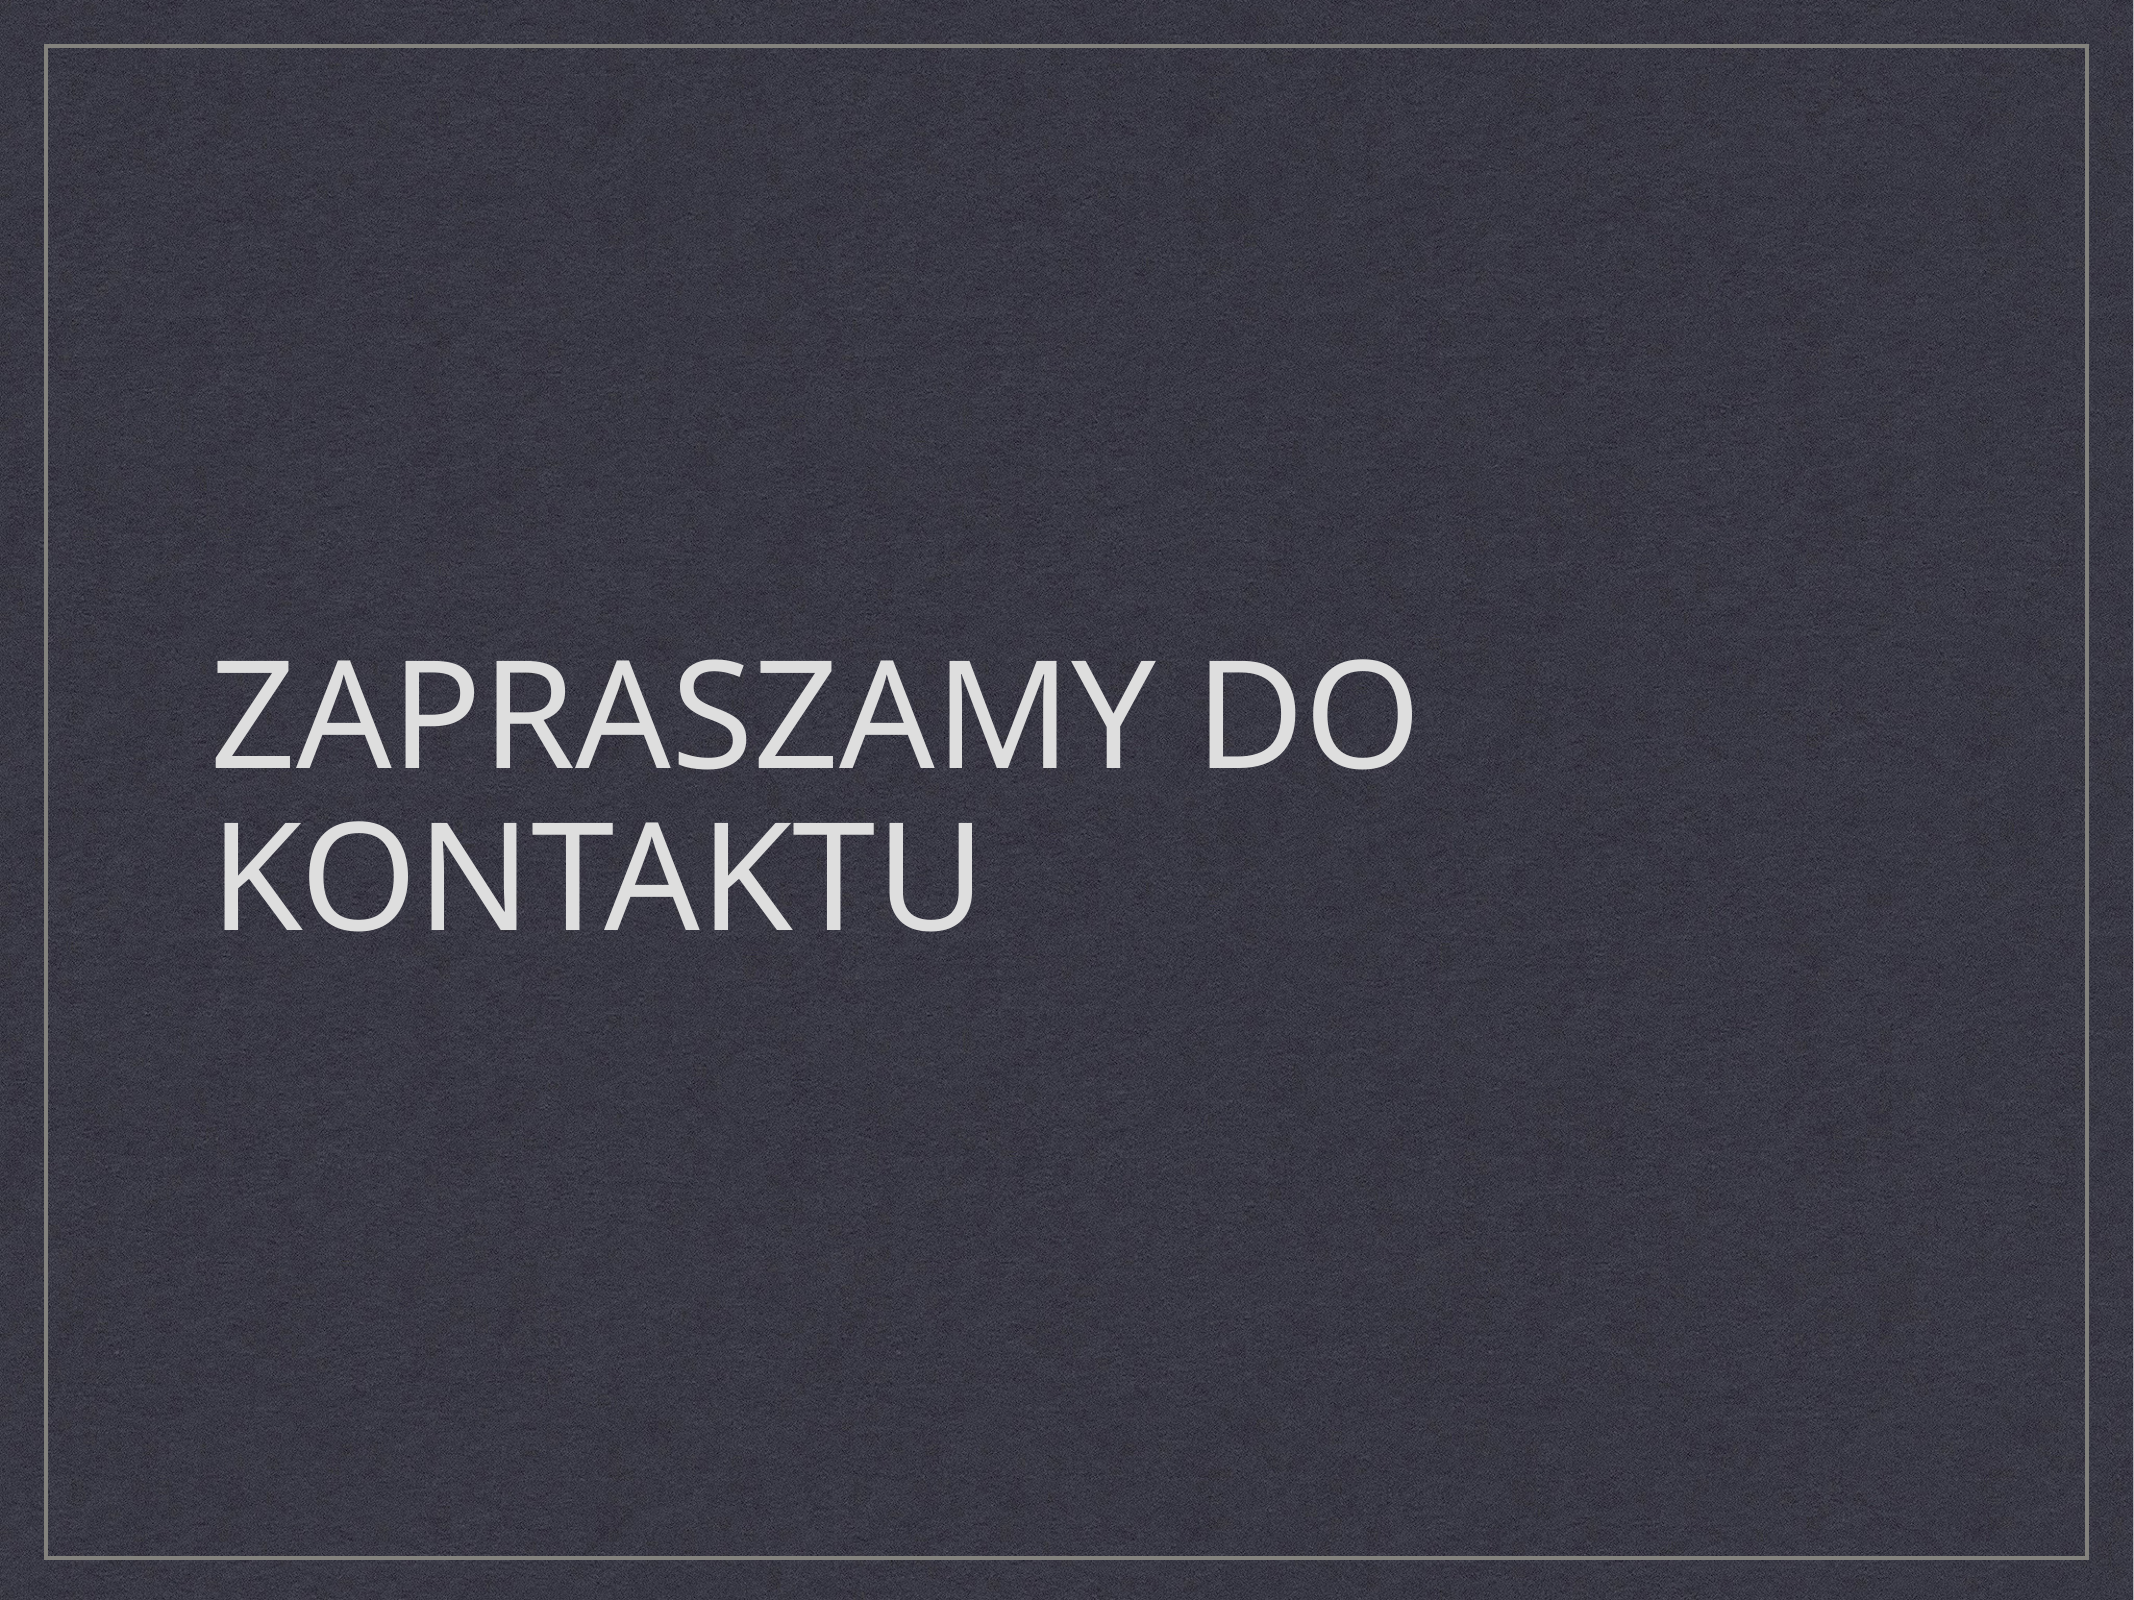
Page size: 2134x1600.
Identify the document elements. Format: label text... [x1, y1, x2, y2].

title Zapraszamy do kontaktu [201, 584, 1932, 1018]
picture [0, 0, 2134, 1600]
